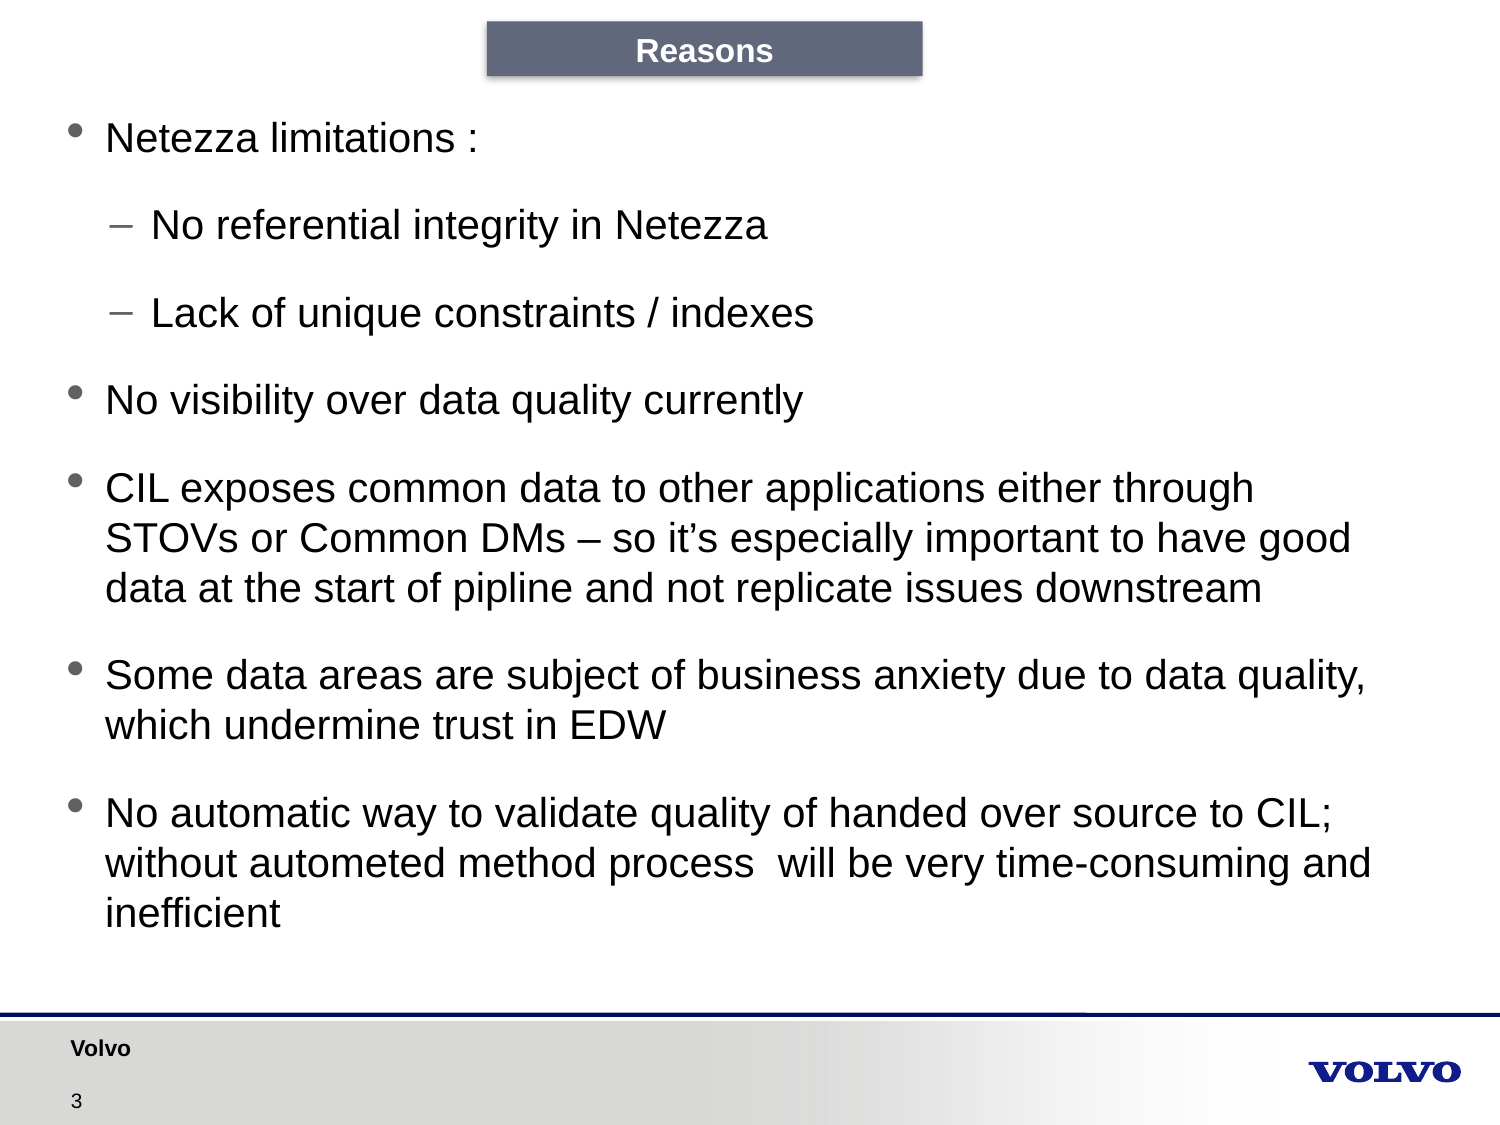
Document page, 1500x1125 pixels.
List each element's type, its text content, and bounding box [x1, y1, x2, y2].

list Netezza limitations : No referential integrity in Netezza Lack of unique constraints / indexes No visibility over data quality currently CIL exposes common data to other applications either through STOVs or Common DMs – so it’s especially important to have good data at the start of pipline and not replicate issues downstream Some data areas are subject of business anxiety due to data quality, which undermine trust in EDW No automatic way to validate quality of handed over source to CIL; without autometed method process will be very time-consuming and inefficient [53, 102, 1404, 984]
text_box Reasons [486, 21, 923, 77]
picture [0, 1021, 1308, 1125]
slide_number 3 [55, 1085, 139, 1121]
